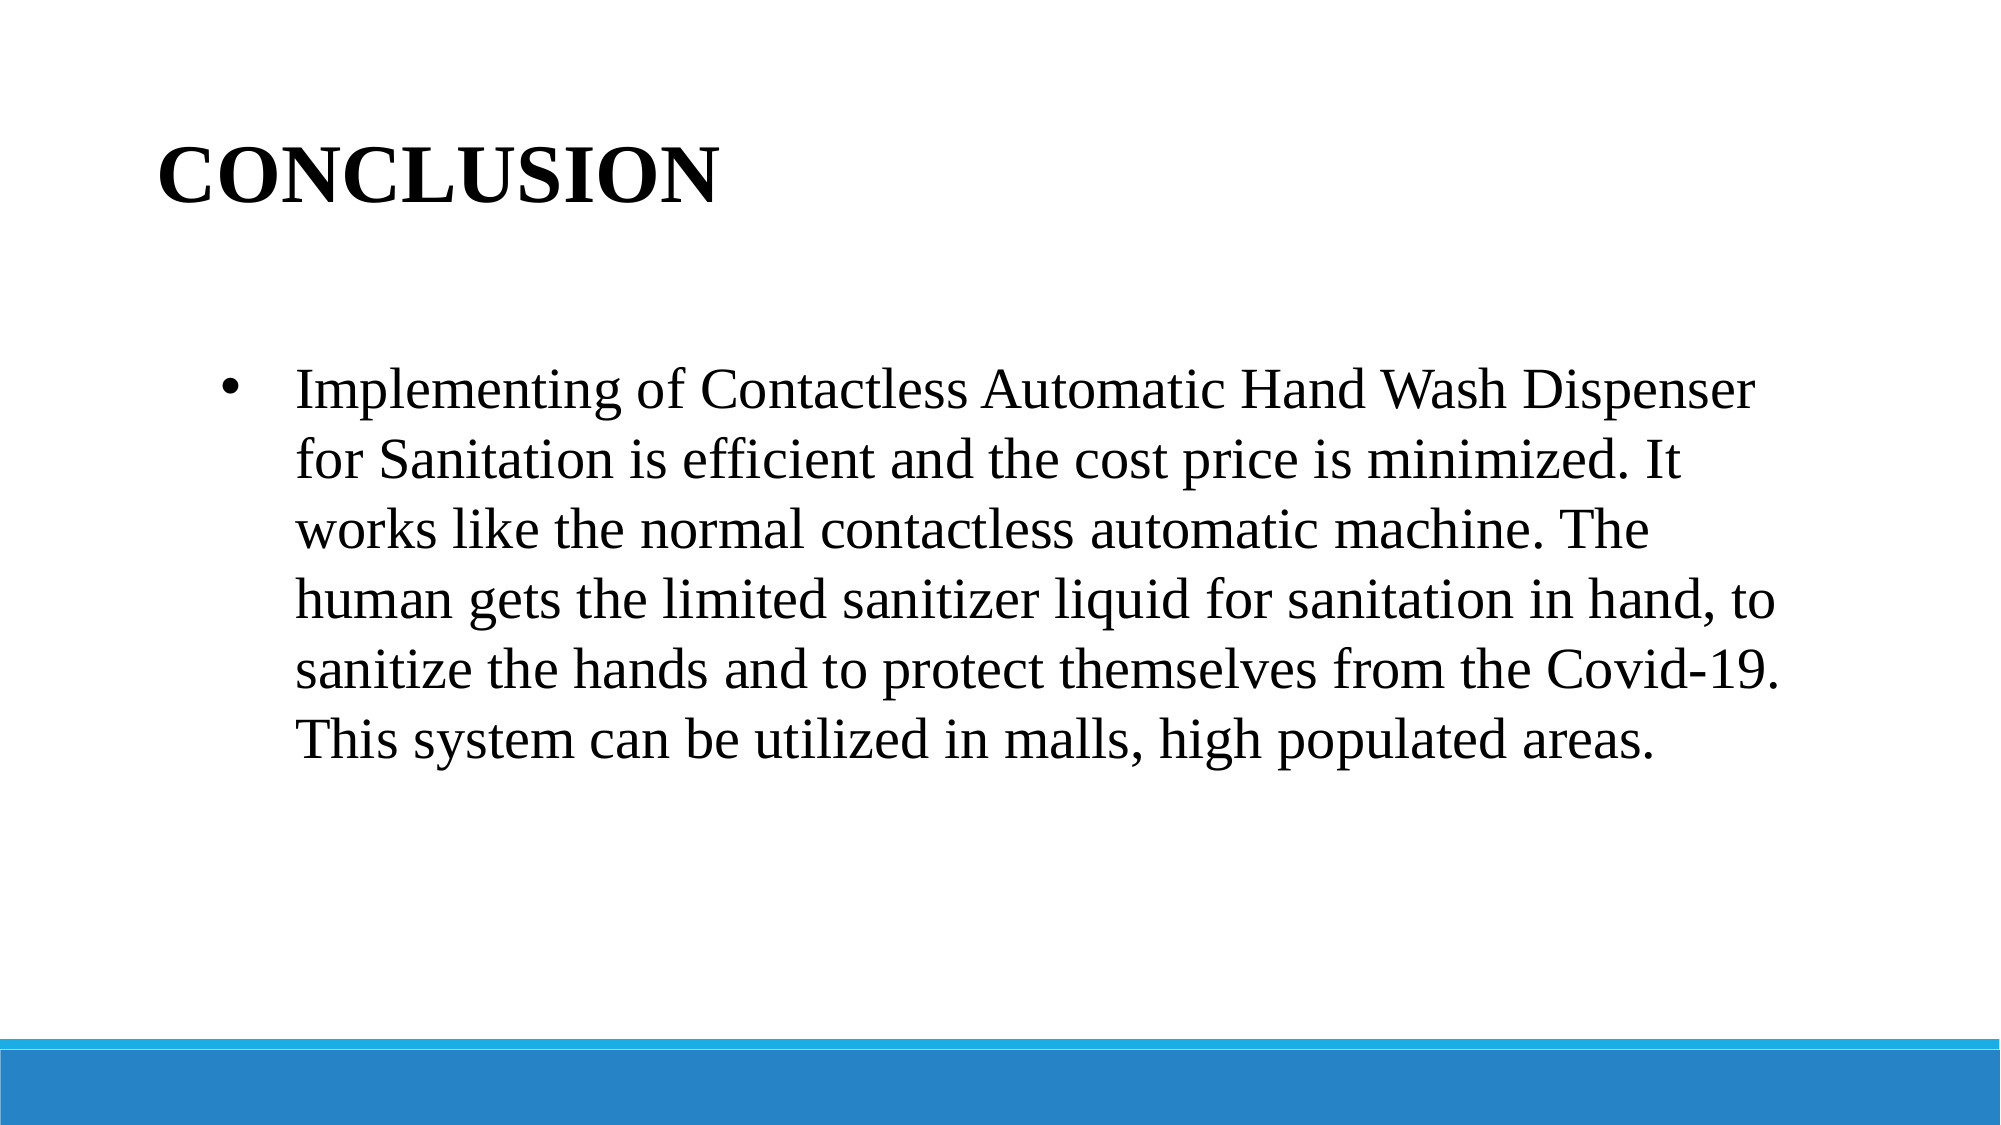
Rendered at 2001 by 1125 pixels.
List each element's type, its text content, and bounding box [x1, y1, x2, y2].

text_box CONCLUSION [142, 111, 736, 227]
text_box Implementing of Contactless Automatic Hand Wash Dispenser for Sanitation is efficient and the cost price is minimized. It works like the normal contactless automatic machine. The human gets the limited sanitizer liquid for sanitation in hand, to sanitize the hands and to protect themselves from the Covid-19. This system can be utilized in malls, high populated areas. [205, 342, 1808, 778]
